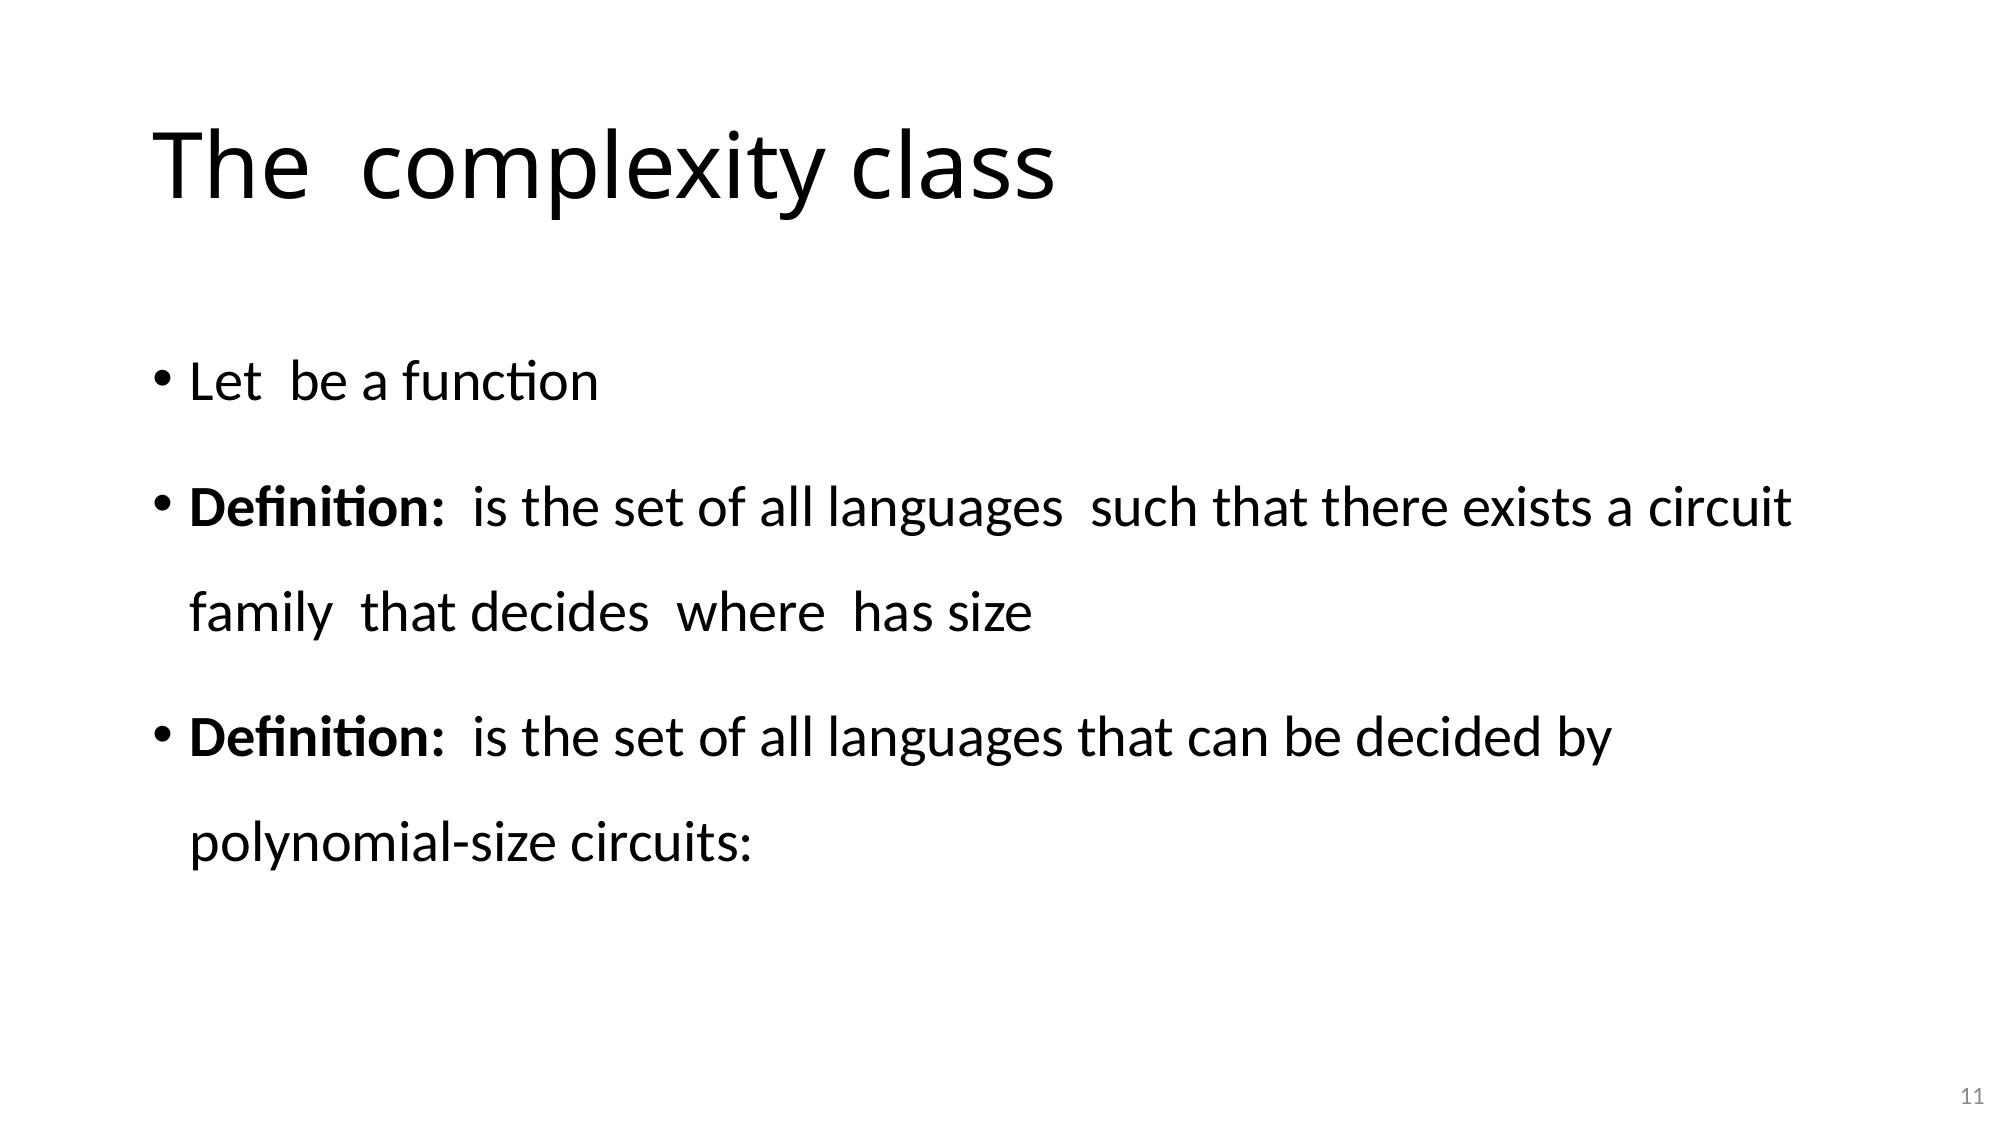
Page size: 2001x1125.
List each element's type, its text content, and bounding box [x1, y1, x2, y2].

slide_number 11 [1550, 1064, 2000, 1125]
